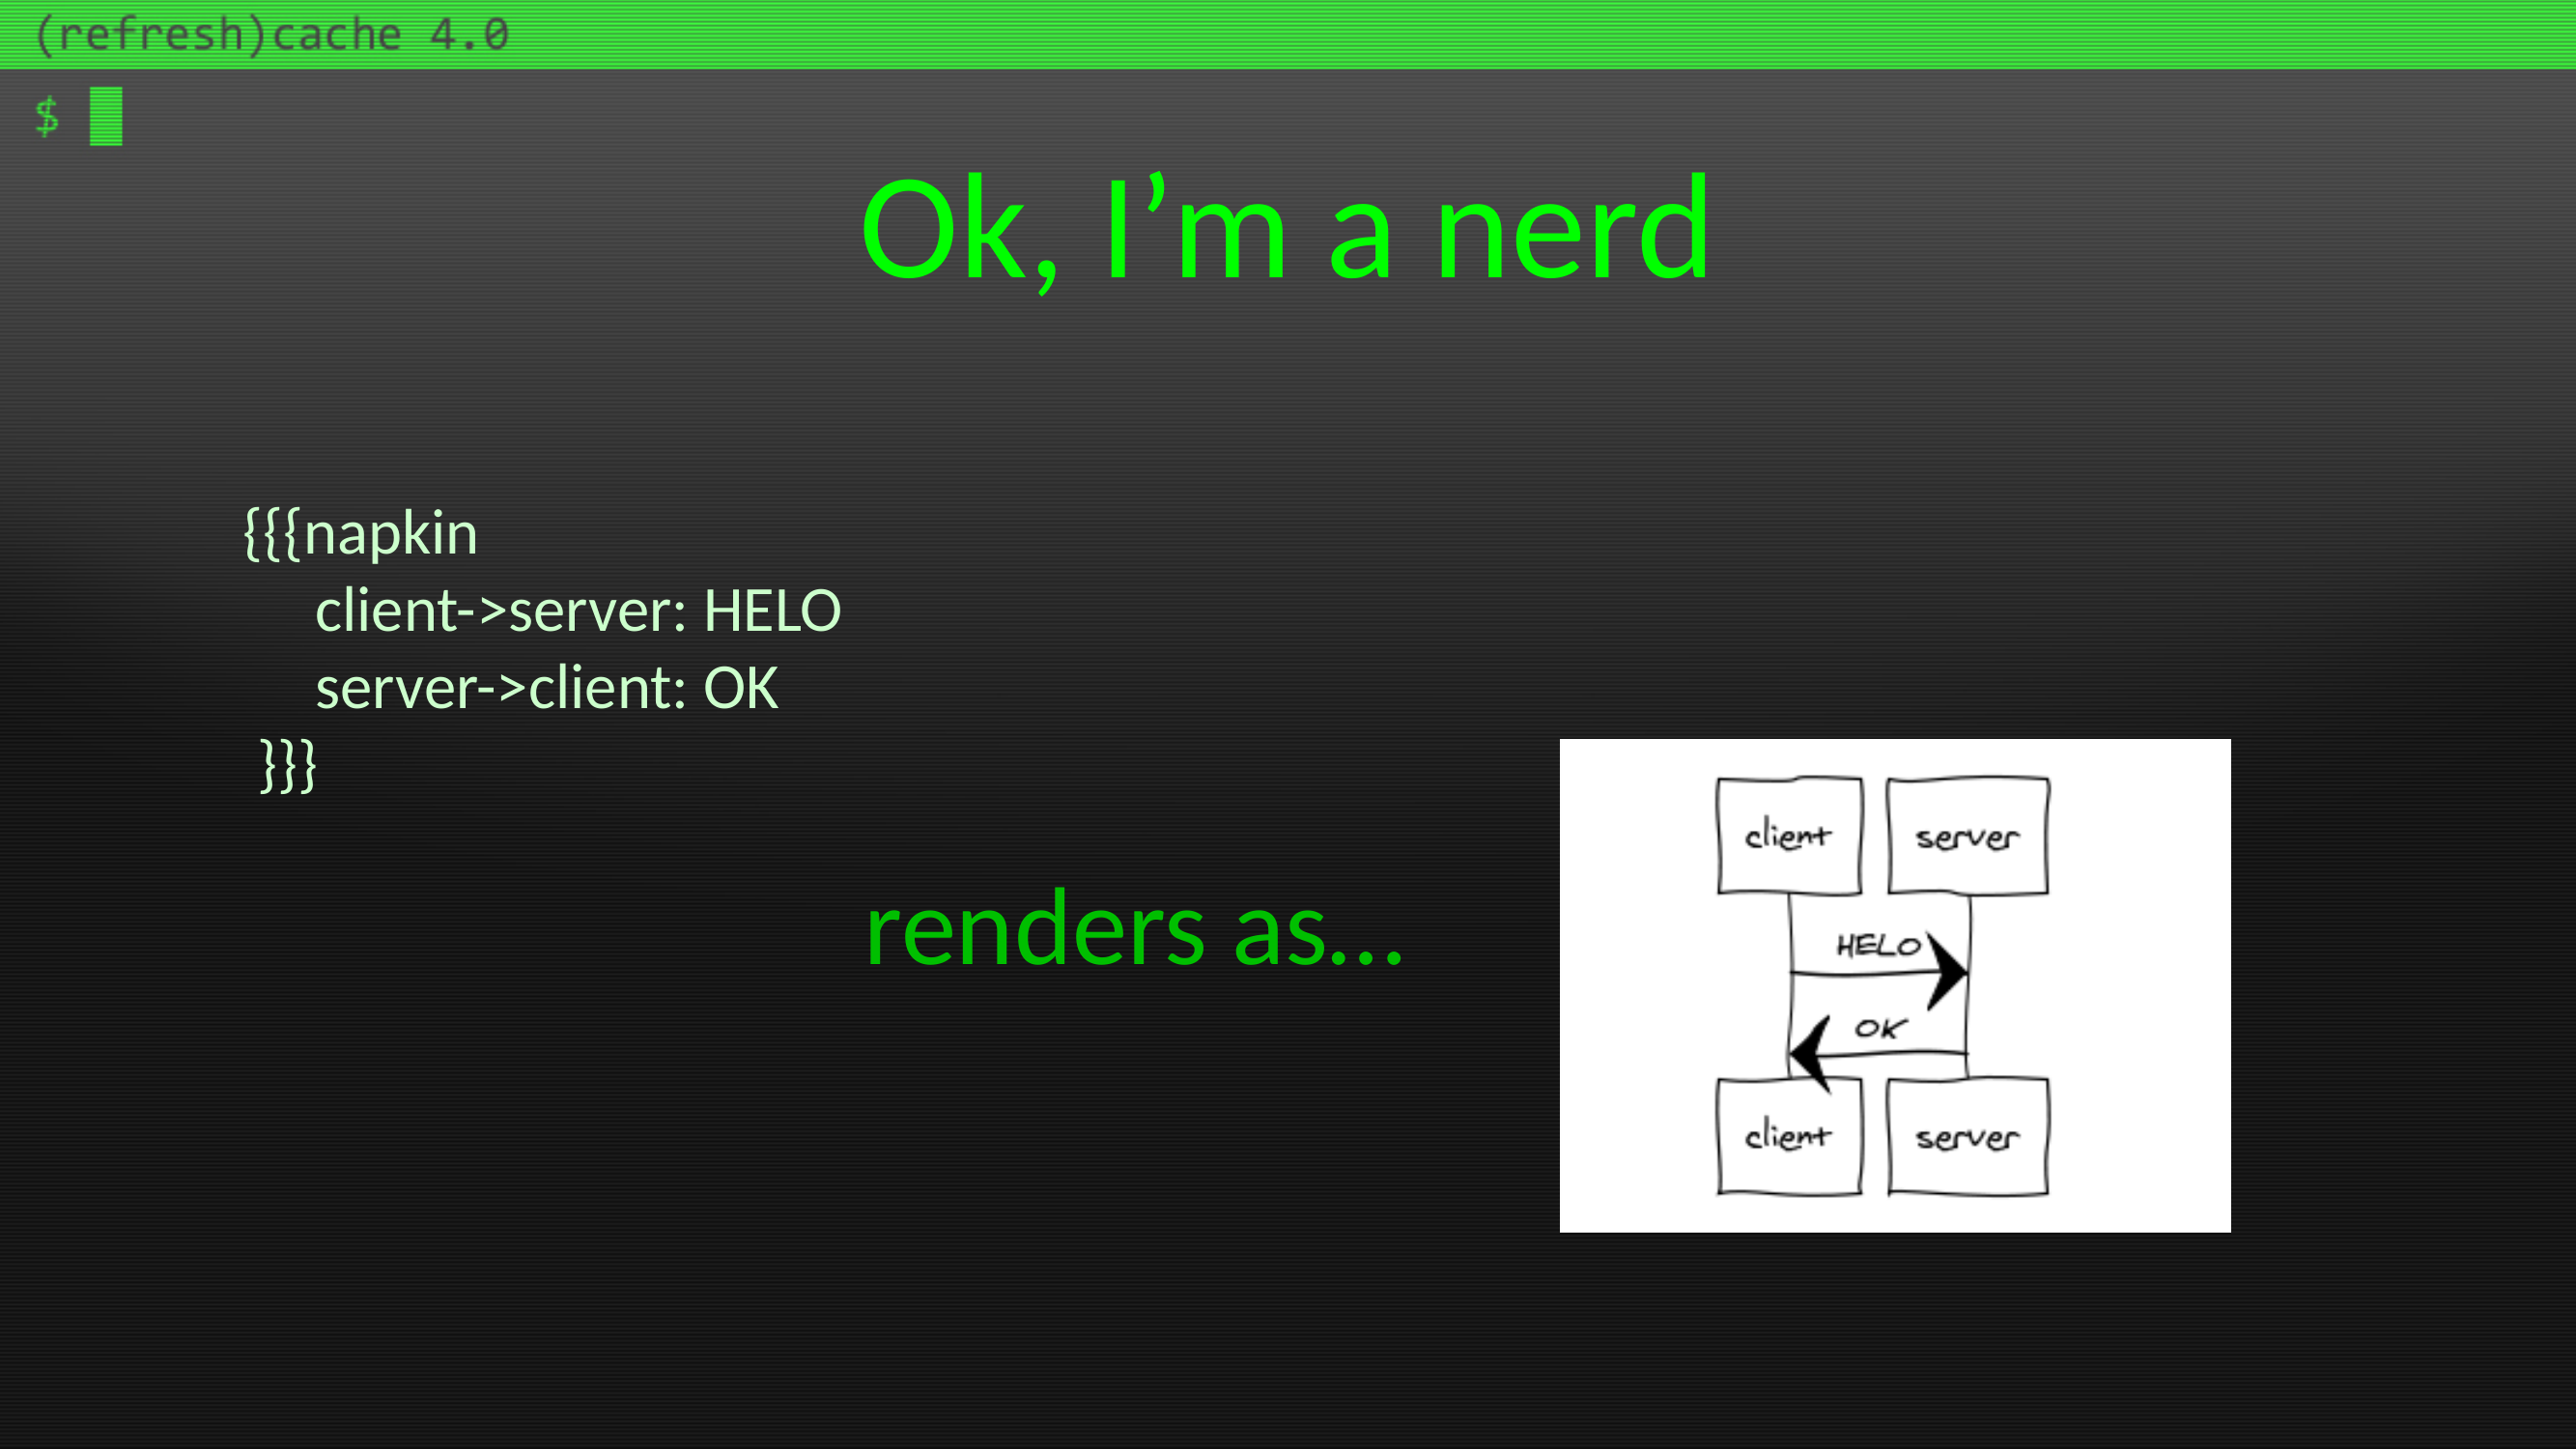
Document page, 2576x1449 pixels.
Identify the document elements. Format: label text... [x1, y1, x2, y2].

list renders as… [838, 841, 1520, 1094]
title Ok, I’m a nerd [128, 96, 2448, 338]
text_box {{{napkin client->server: HELO server->client: OK }}} [213, 482, 1152, 806]
picture [0, 0, 2576, 1449]
